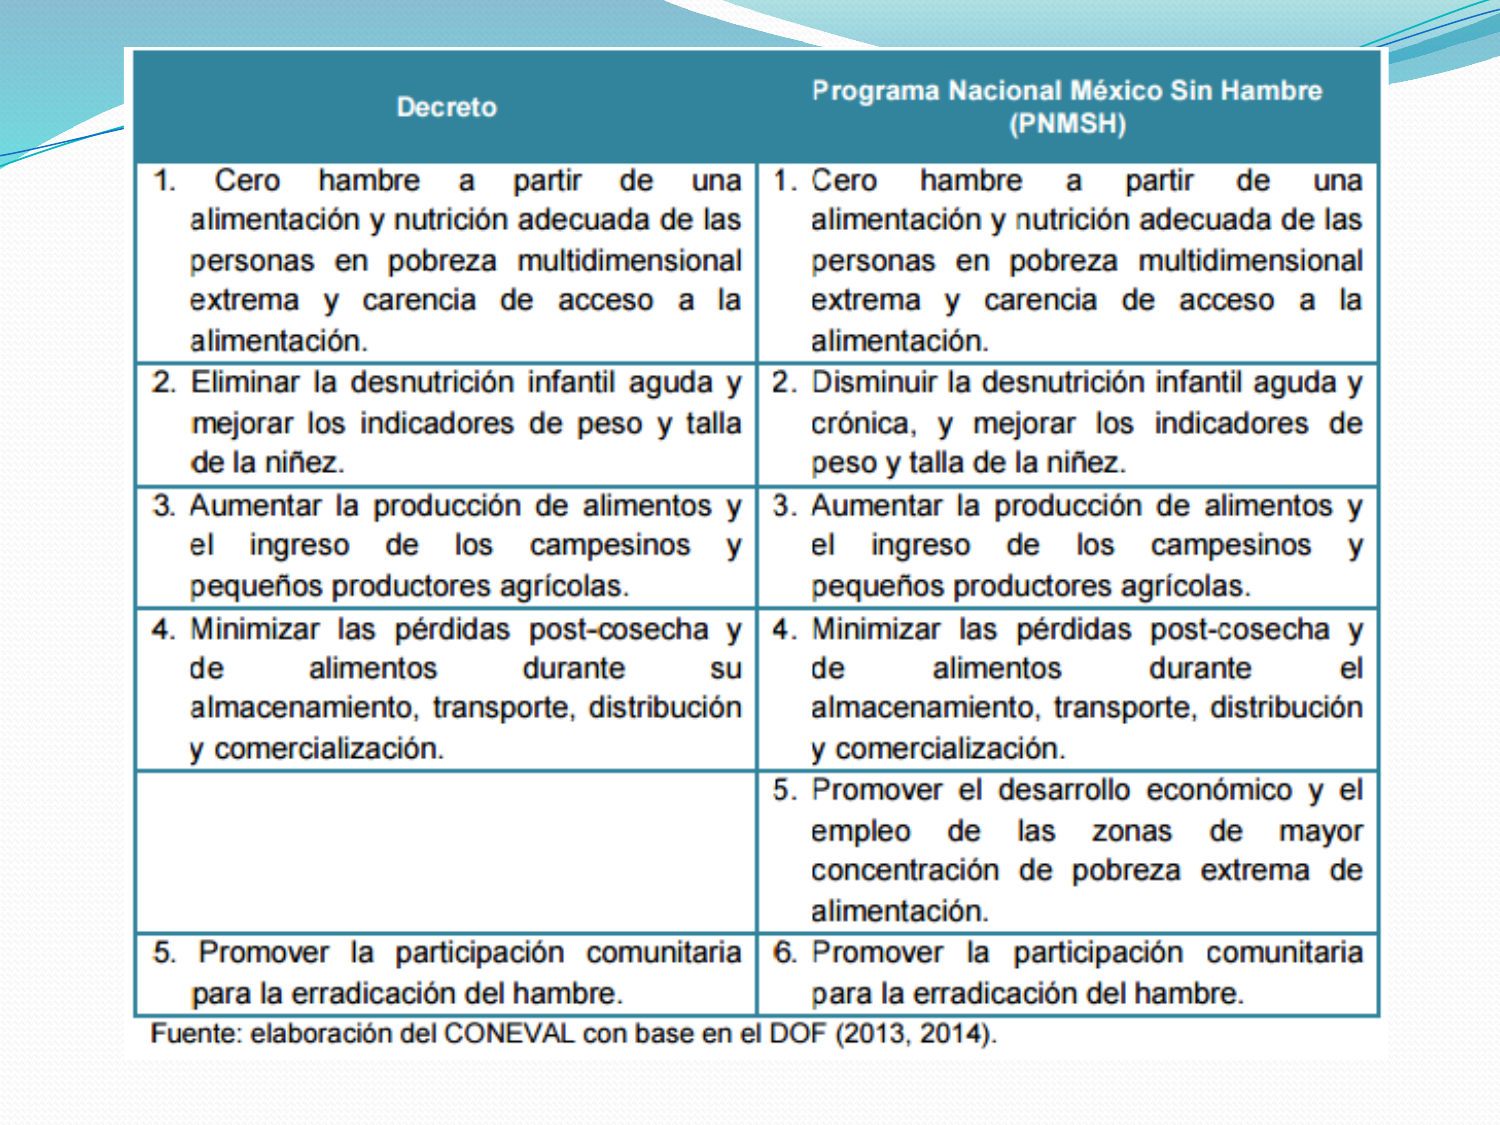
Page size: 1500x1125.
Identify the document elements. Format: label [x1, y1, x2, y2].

picture [123, 47, 1389, 1059]
